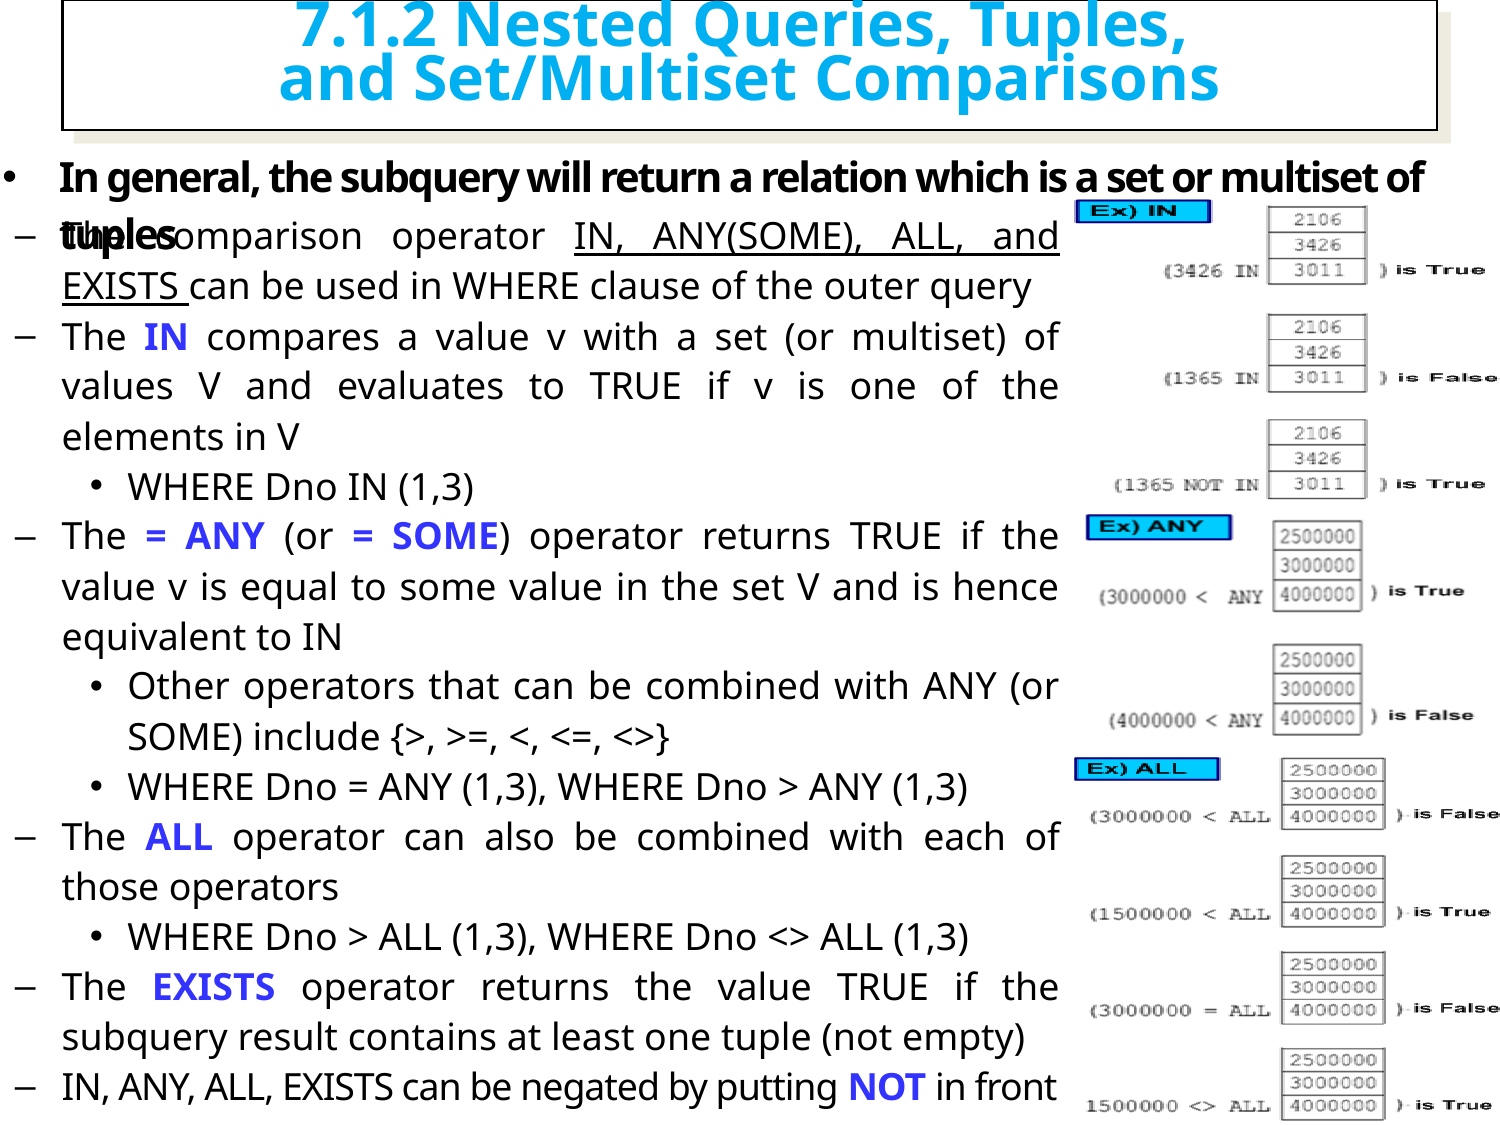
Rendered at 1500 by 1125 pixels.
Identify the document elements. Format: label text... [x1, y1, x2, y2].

text_box 7.1.2 Nested Queries, Tuples, and Set/Multiset Comparisons [62, 0, 1438, 131]
text_box The comparison operator IN, ANY(SOME), ALL, and EXISTS can be used in WHERE clause of the outer query The IN compares a value v with a set (or multiset) of values V and evaluates to TRUE if v is one of the elements in V WHERE Dno IN (1,3) The = ANY (or = SOME) operator returns TRUE if the value v is equal to some value in the set V and is hence equivalent to IN Other operators that can be combined with ANY (or SOME) include {>, >=, <, <=, <>} WHERE Dno = ANY (1,3), WHERE Dno > ANY (1,3) The ALL operator can also be combined with each of those operators WHERE Dno > ALL (1,3), WHERE Dno <> ALL (1,3) The EXISTS operator returns the value TRUE if the subquery result contains at least one tuple (not empty) IN, ANY, ALL, EXISTS can be negated by putting NOT in front [0, 200, 1075, 1125]
picture [1074, 749, 1500, 1125]
picture [1074, 512, 1476, 738]
picture [1074, 199, 1500, 501]
list In general, the subquery will return a relation which is a set or multiset of tuples [0, 137, 1500, 200]
